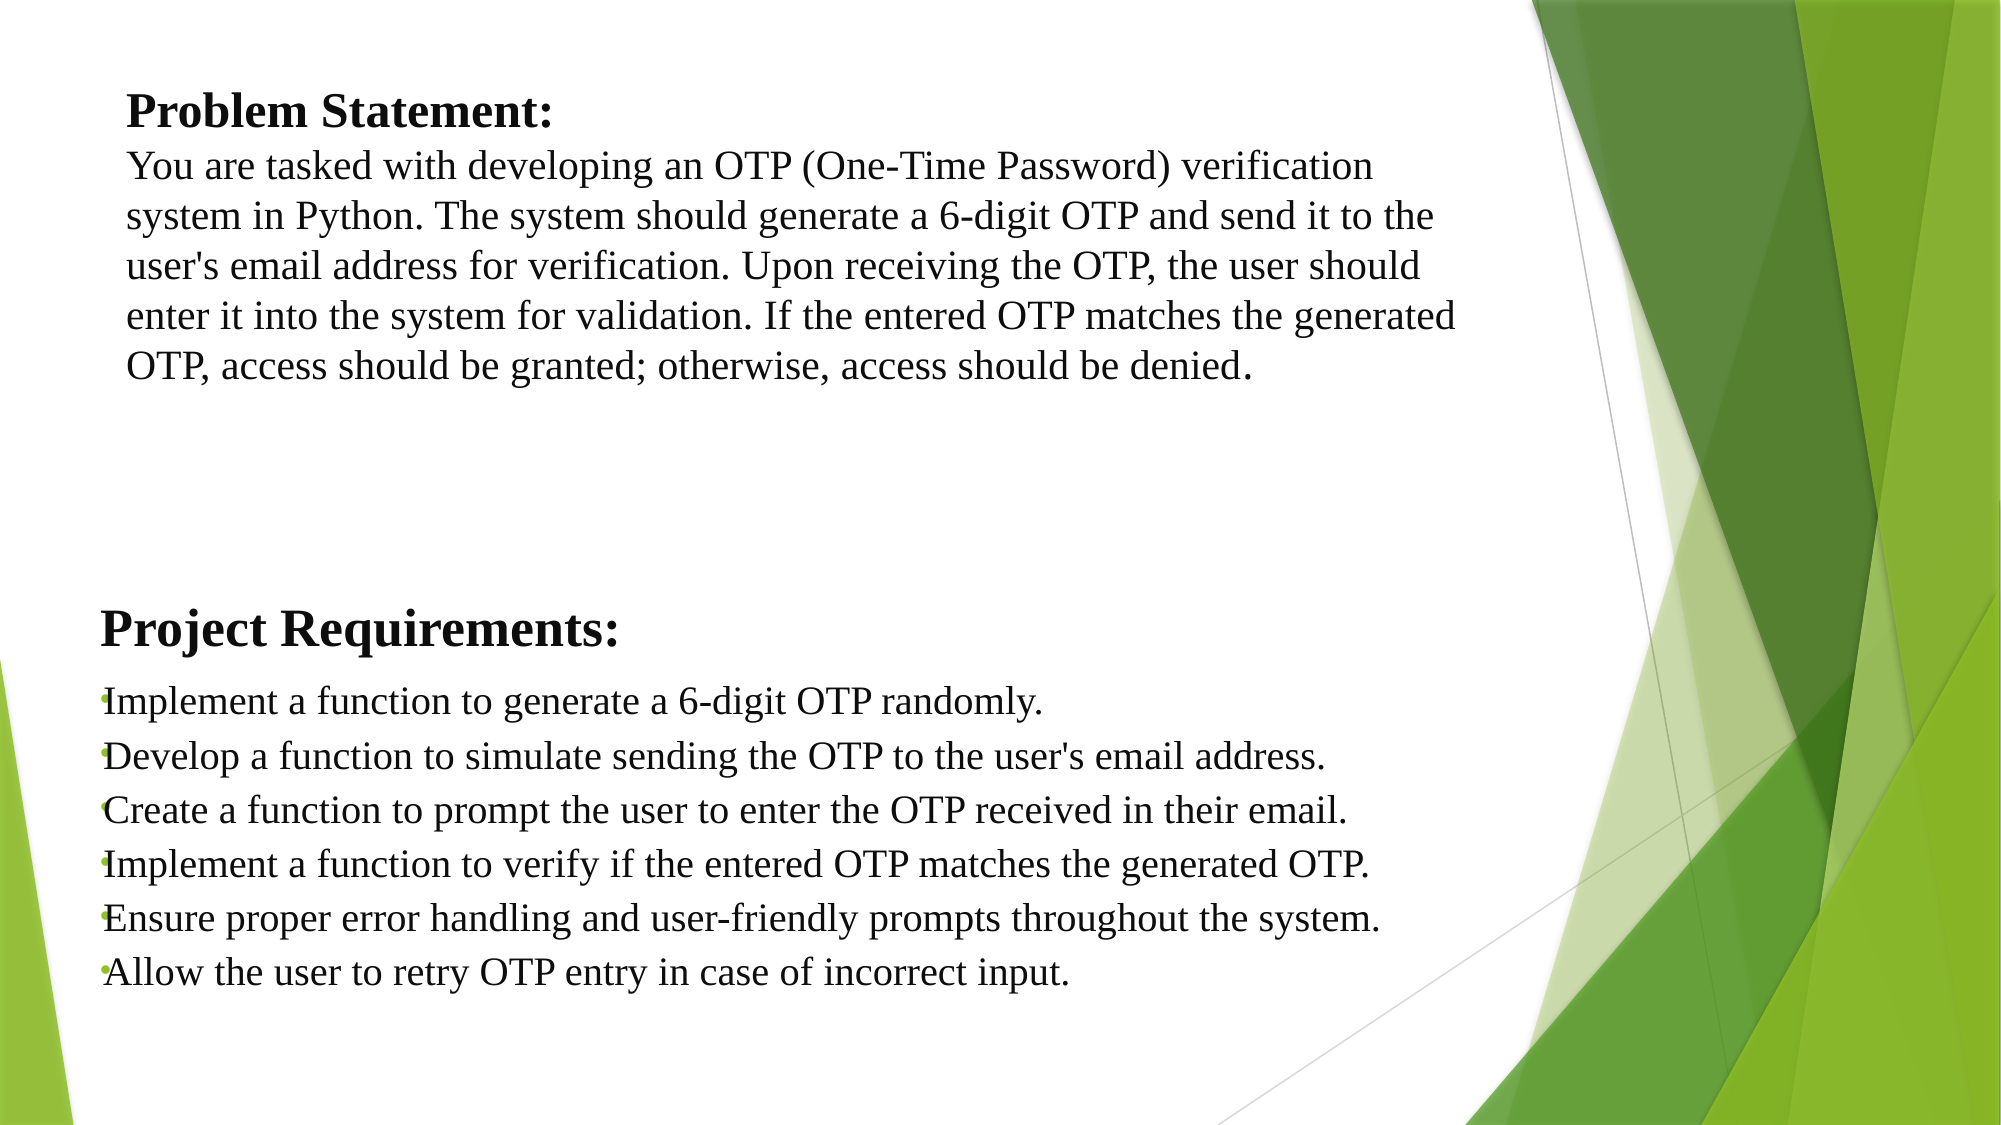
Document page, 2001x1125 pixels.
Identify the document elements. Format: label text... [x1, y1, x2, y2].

list Project Requirements: Implement a function to generate a 6-digit OTP randomly. Develop a function to simulate sending the OTP to the user's email address. Create a function to prompt the user to enter the OTP received in their email. Implement a function to verify if the entered OTP matches the generated OTP. Ensure proper error handling and user-friendly prompts throughout the system. Allow the user to retry OTP entry in case of incorrect input. [85, 585, 1496, 1123]
title Problem Statement: You are tasked with developing an OTP (One-Time Password) verification system in Python. The system should generate a 6-digit OTP and send it to the user's email address for verification. Upon receiving the OTP, the user should enter it into the system for validation. If the entered OTP matches the generated OTP, access should be granted; otherwise, access should be denied. [111, 48, 1481, 585]
